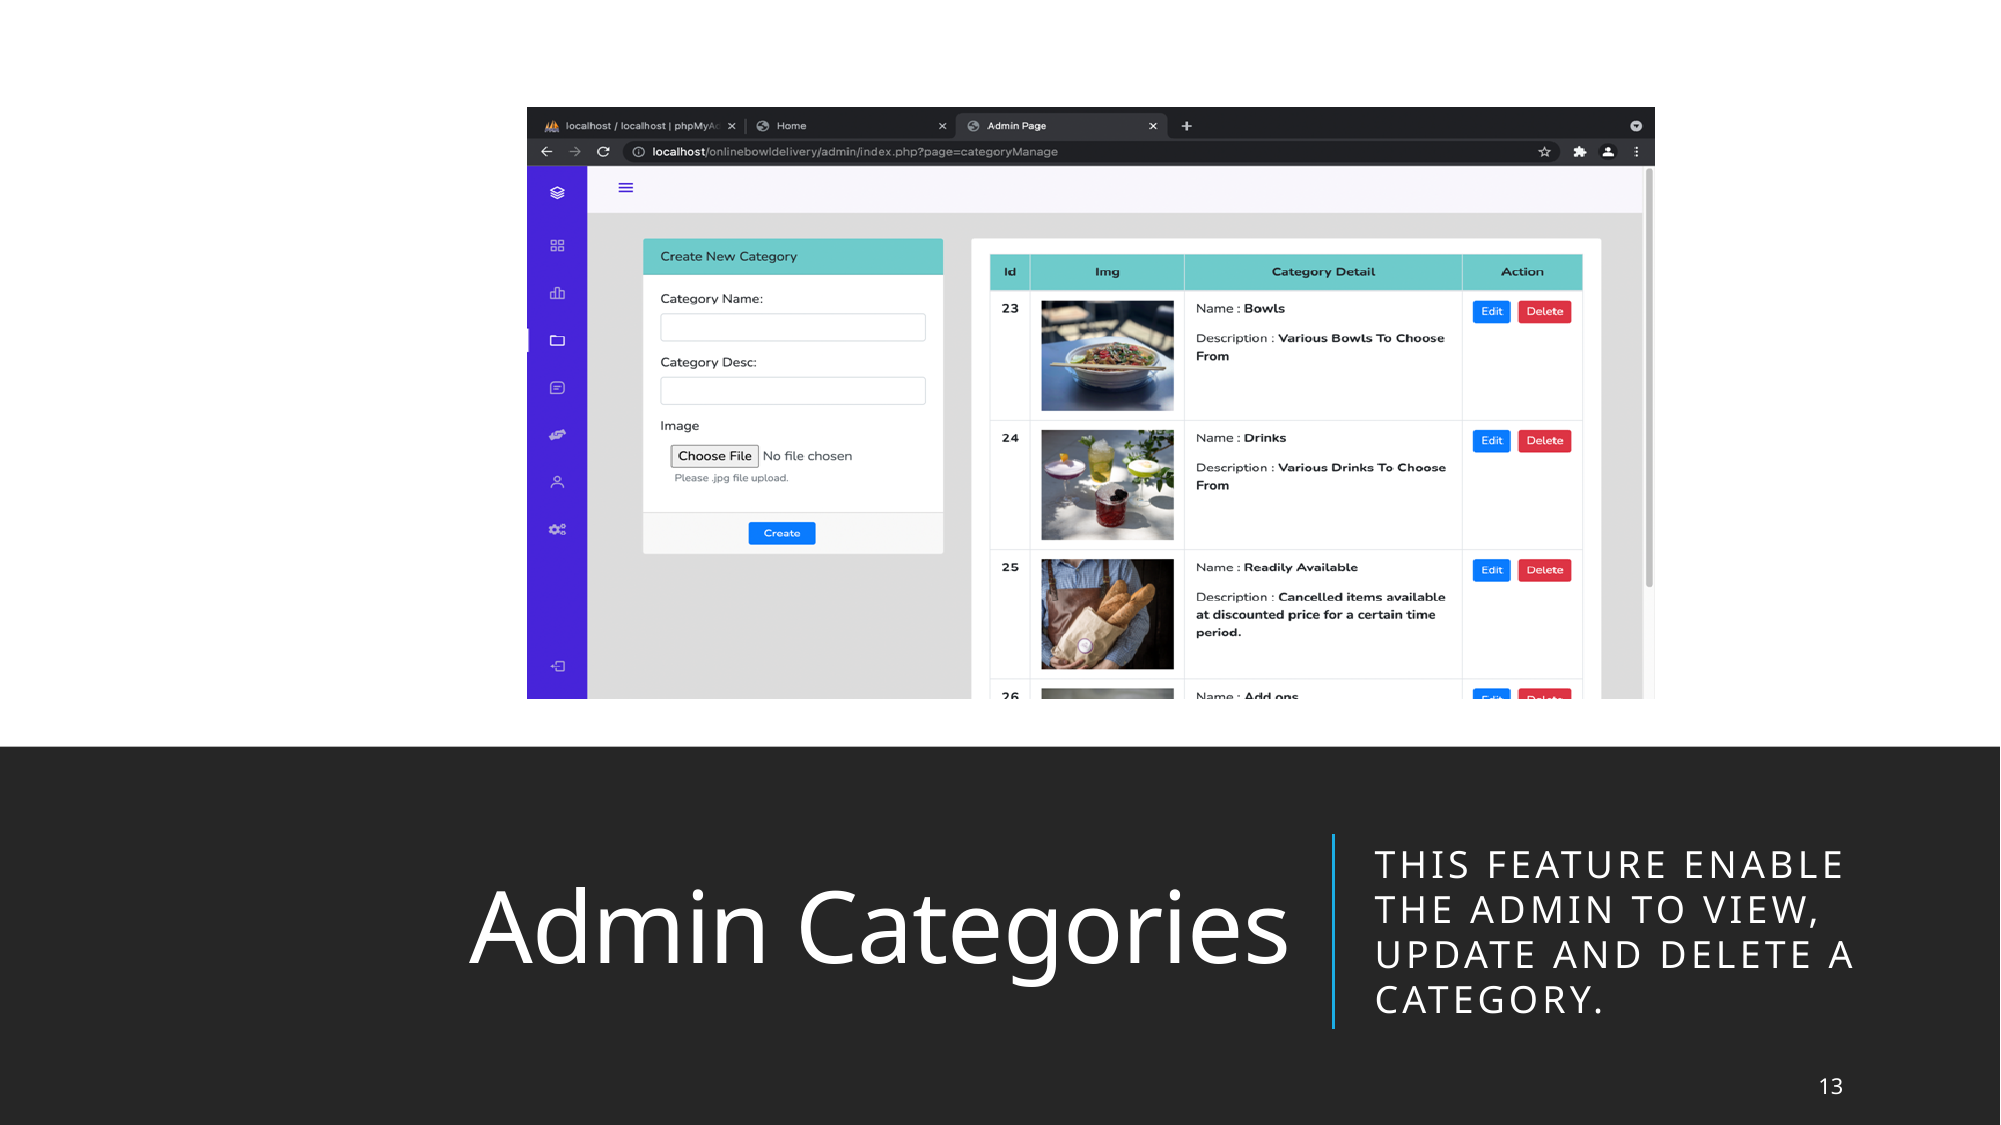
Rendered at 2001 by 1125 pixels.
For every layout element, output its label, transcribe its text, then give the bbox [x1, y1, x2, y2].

title Admin Categories [103, 804, 1307, 1058]
list This feature enable the admin to view, update and delete a category. [1359, 808, 1897, 1054]
picture [524, 104, 1658, 700]
text_box [0, 745, 2000, 1125]
slide_number 13 [1803, 1057, 1932, 1118]
text_box [0, 0, 2000, 745]
